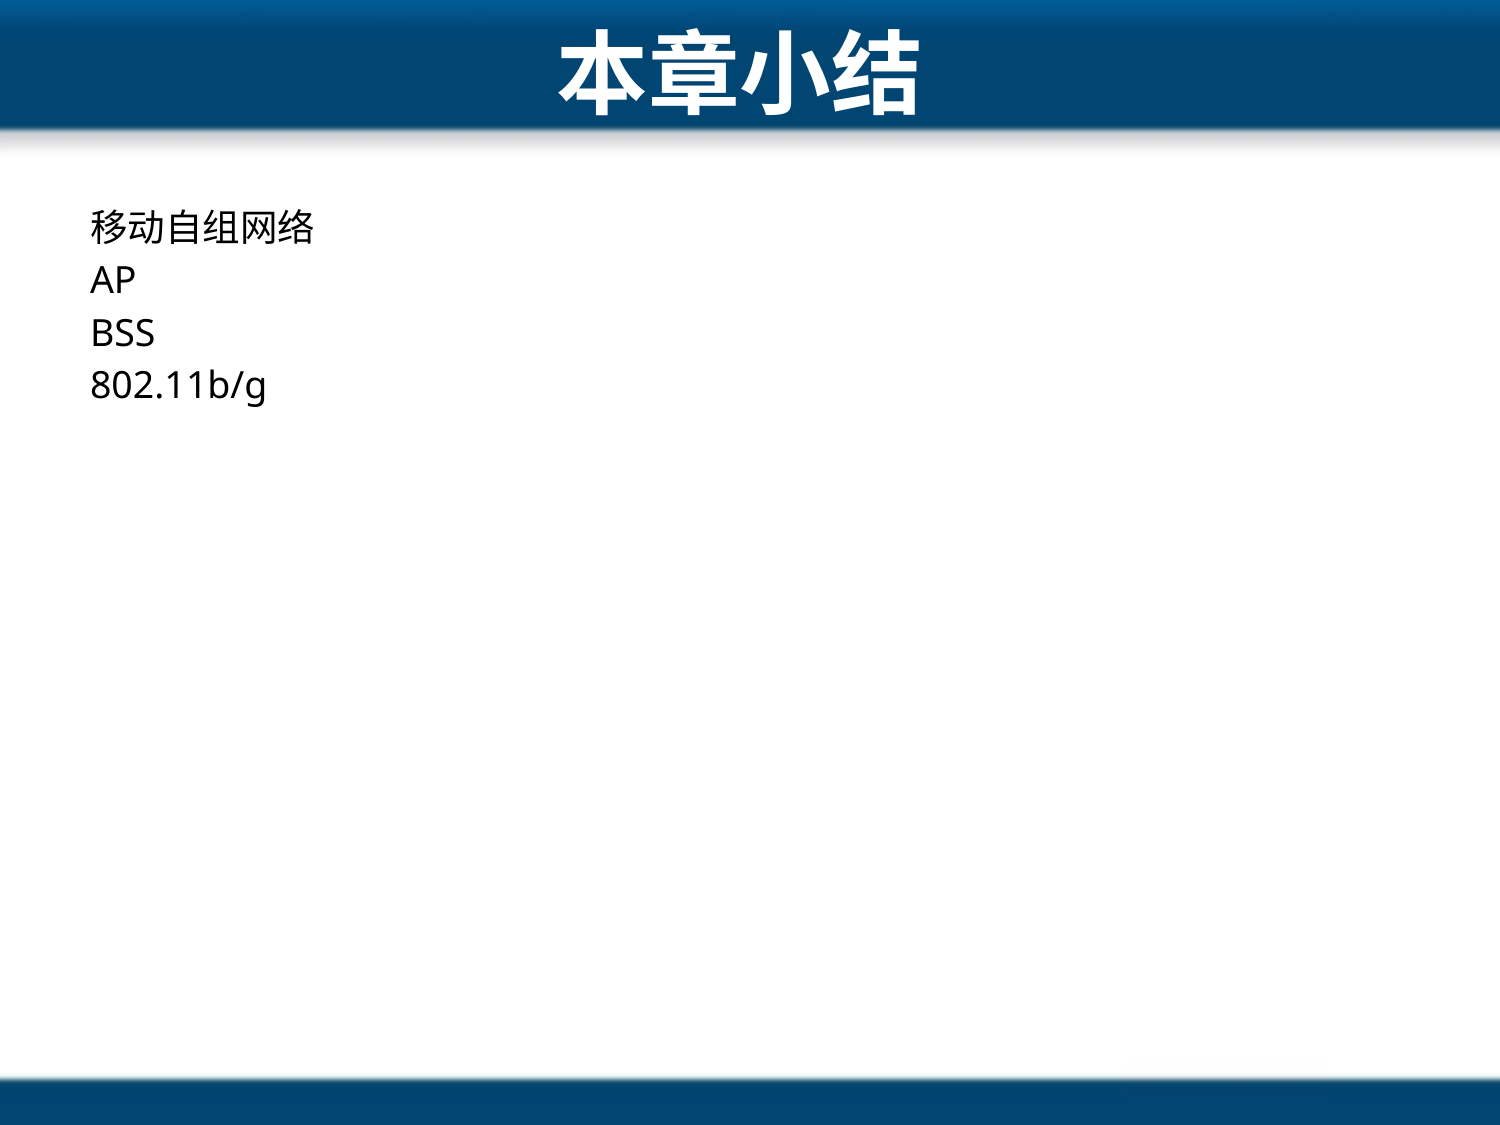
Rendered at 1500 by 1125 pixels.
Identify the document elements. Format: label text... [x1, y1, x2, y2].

list 移动自组网络 AP BSS 802.11b/g [75, 196, 1425, 1005]
picture [0, 0, 1500, 1125]
title 本章小结 [64, 19, 1415, 124]
